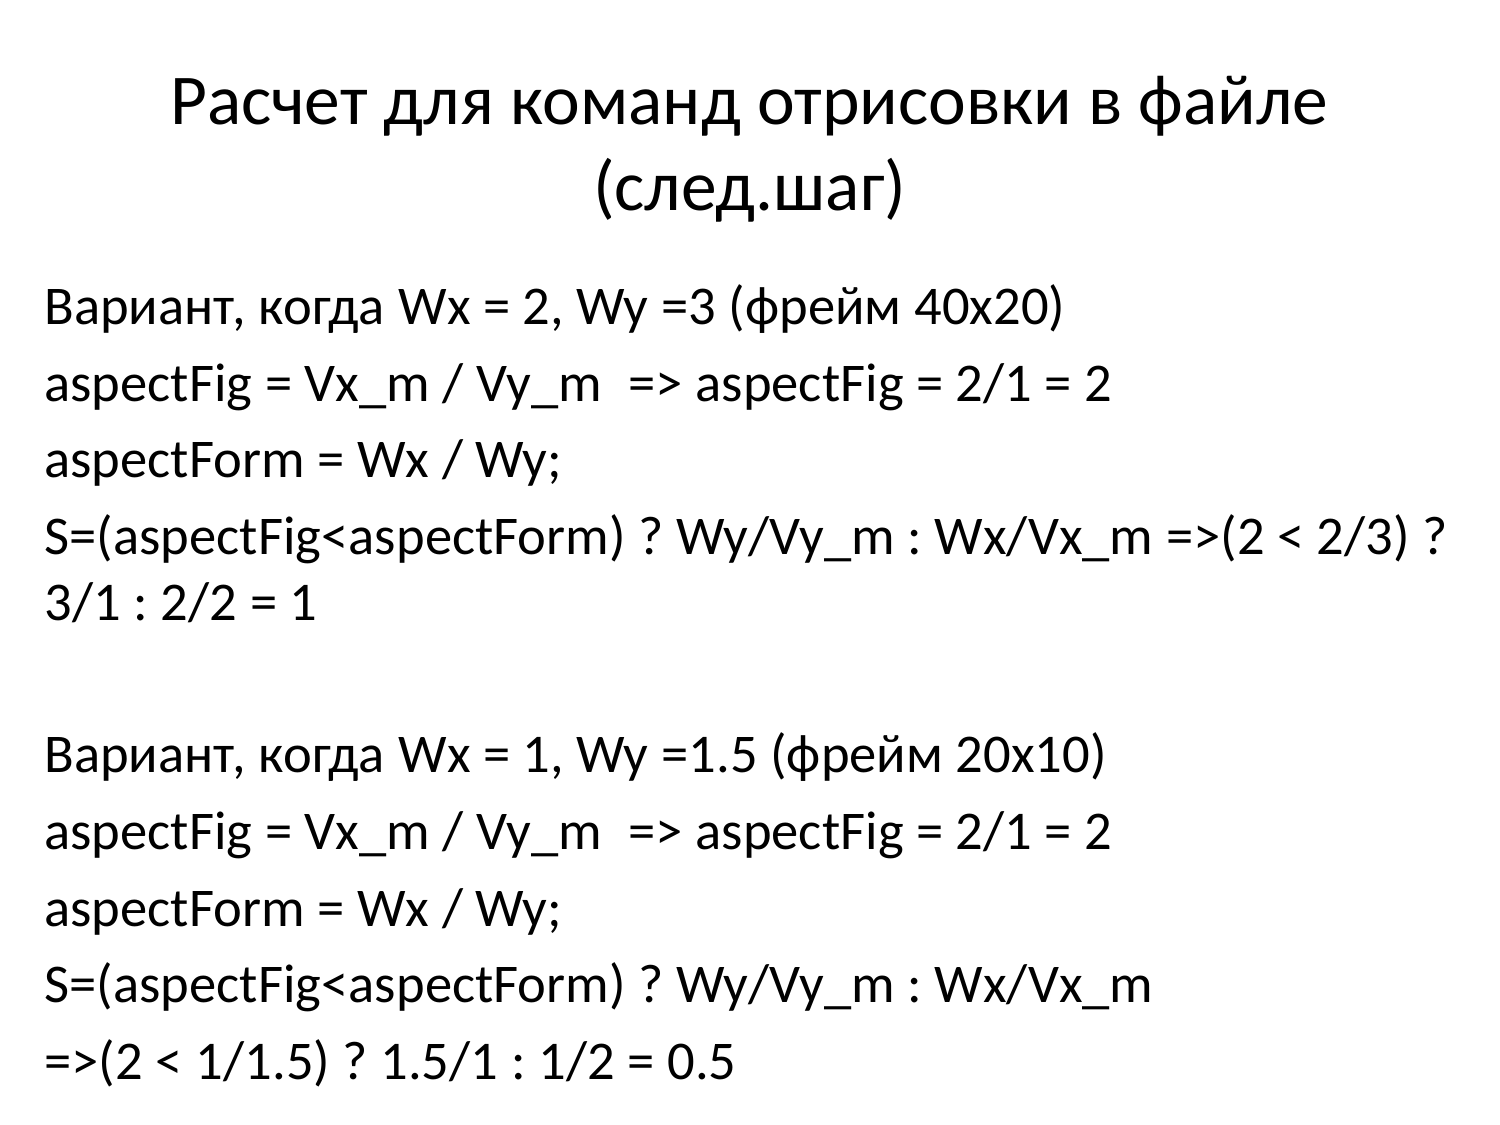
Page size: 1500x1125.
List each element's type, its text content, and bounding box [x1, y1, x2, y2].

title Расчет для команд отрисовки в файле (след.шаг) [75, 45, 1425, 233]
list Вариант, когда Wх = 2, Wy =3 (фрейм 40х20) aspectFig = Vx_m / Vy_m => aspectFig = 2/1 = 2 aspectForm = Wx / Wy; S=(aspectFig<aspectForm) ? Wy/Vy_m : Wx/Vx_m =>(2 < 2/3) ? 3/1 : 2/2 = 1 Вариант, когда Wх = 1, Wy =1.5 (фрейм 20х10) aspectFig = Vx_m / Vy_m => aspectFig = 2/1 = 2 aspectForm = Wx / Wy; S=(aspectFig<aspectForm) ? Wy/Vy_m : Wx/Vx_m =>(2 < 1/1.5) ? 1.5/1 : 1/2 = 0.5 [29, 262, 1471, 1106]
